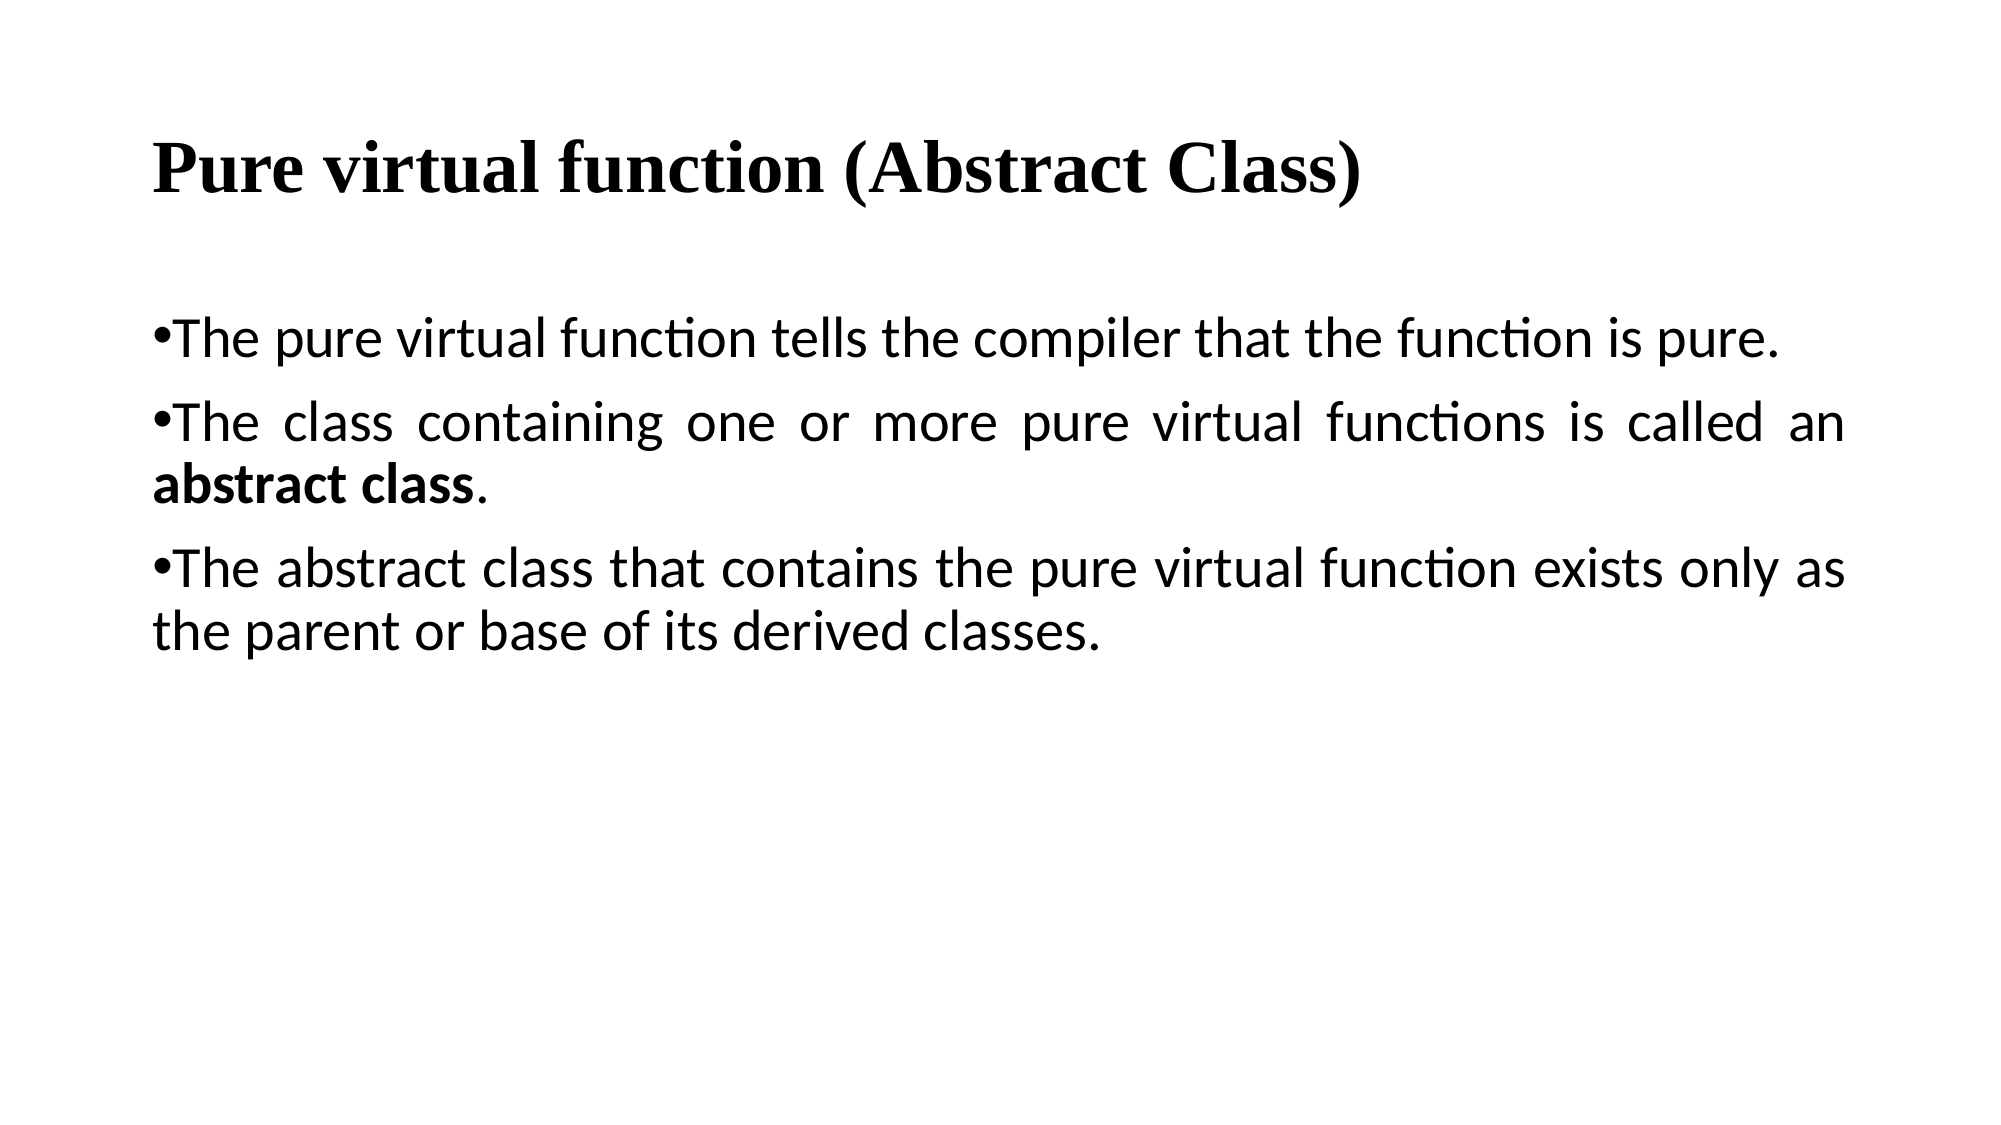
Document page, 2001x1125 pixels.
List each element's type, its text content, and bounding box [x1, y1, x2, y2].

title Pure virtual function (Abstract Class) [137, 59, 1863, 278]
list The pure virtual function tells the compiler that the function is pure. The class containing one or more pure virtual functions is called an abstract class. The abstract class that contains the pure virtual function exists only as the parent or base of its derived classes. [137, 299, 1863, 1014]
